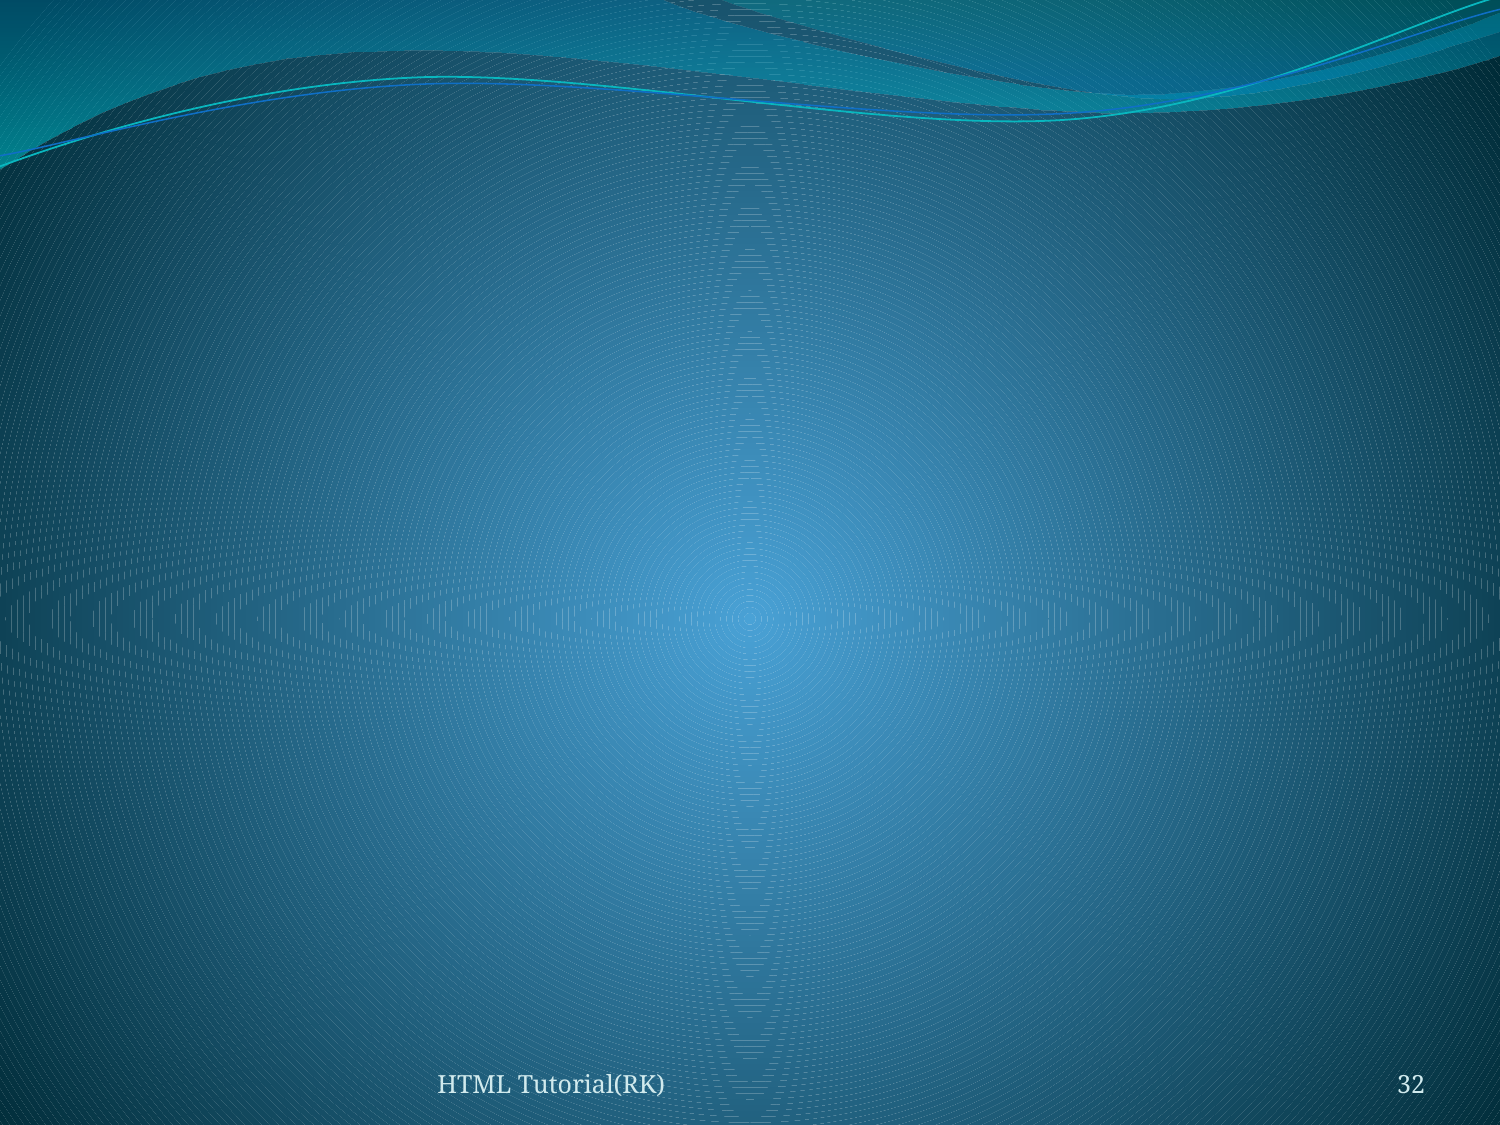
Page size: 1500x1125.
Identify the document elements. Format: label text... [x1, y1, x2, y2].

footer HTML Tutorial(RK) [437, 1042, 988, 1103]
slide_number 32 [1299, 1042, 1425, 1103]
